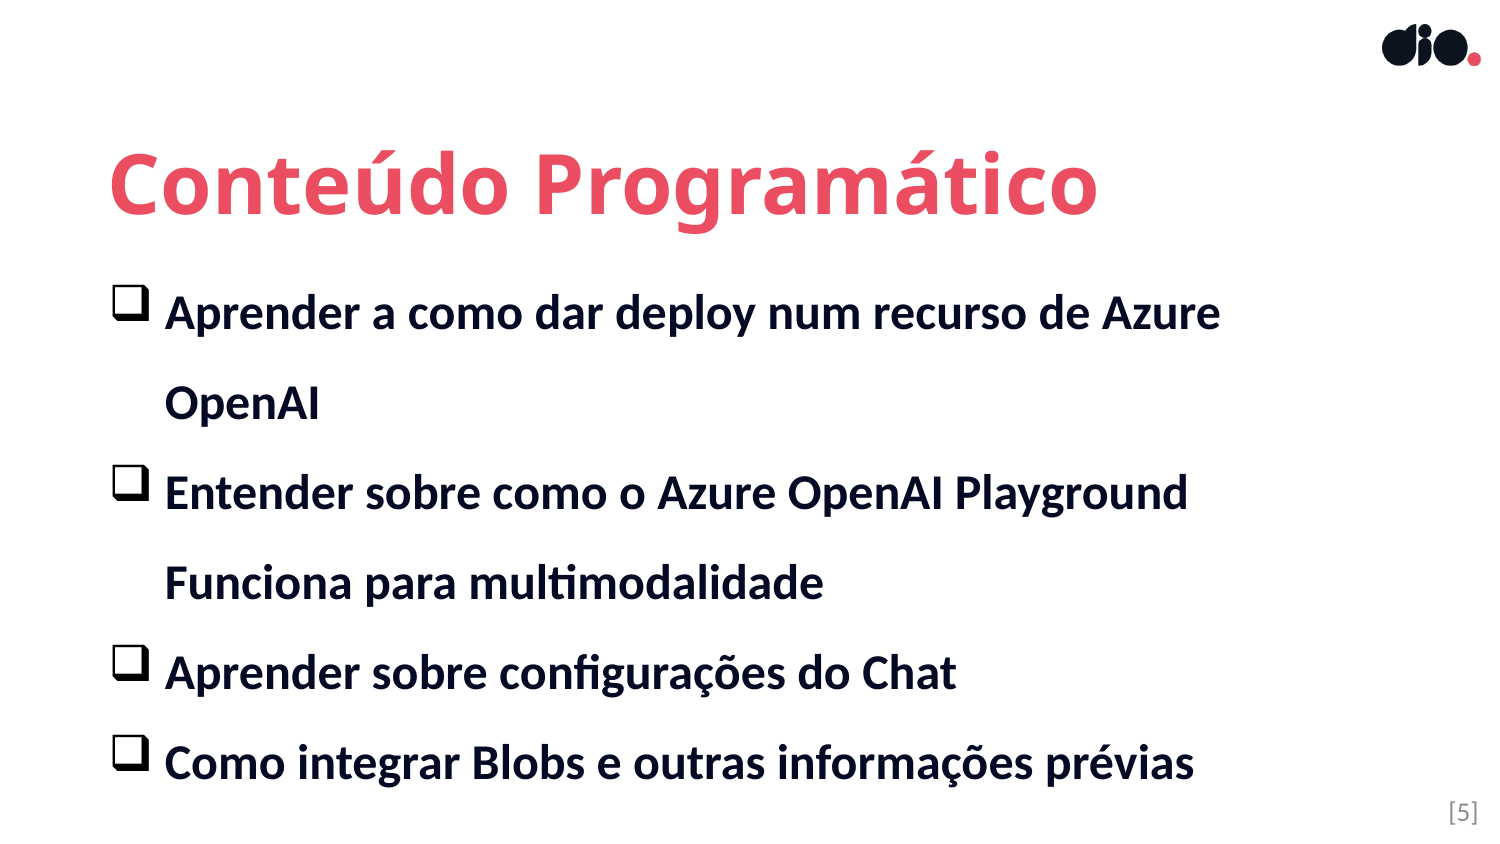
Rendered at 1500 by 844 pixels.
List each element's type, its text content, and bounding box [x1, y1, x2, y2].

text_box Conteúdo Programático [92, 104, 1309, 243]
text_box Aprender a como dar deploy num recurso de Azure OpenAI Entender sobre como o Azure OpenAI Playground Funciona para multimodalidade Aprender sobre configurações do Chat Como integrar Blobs e outras informações prévias [93, 242, 1384, 784]
picture [1382, 24, 1481, 66]
slide_number [5] [1403, 779, 1494, 844]
